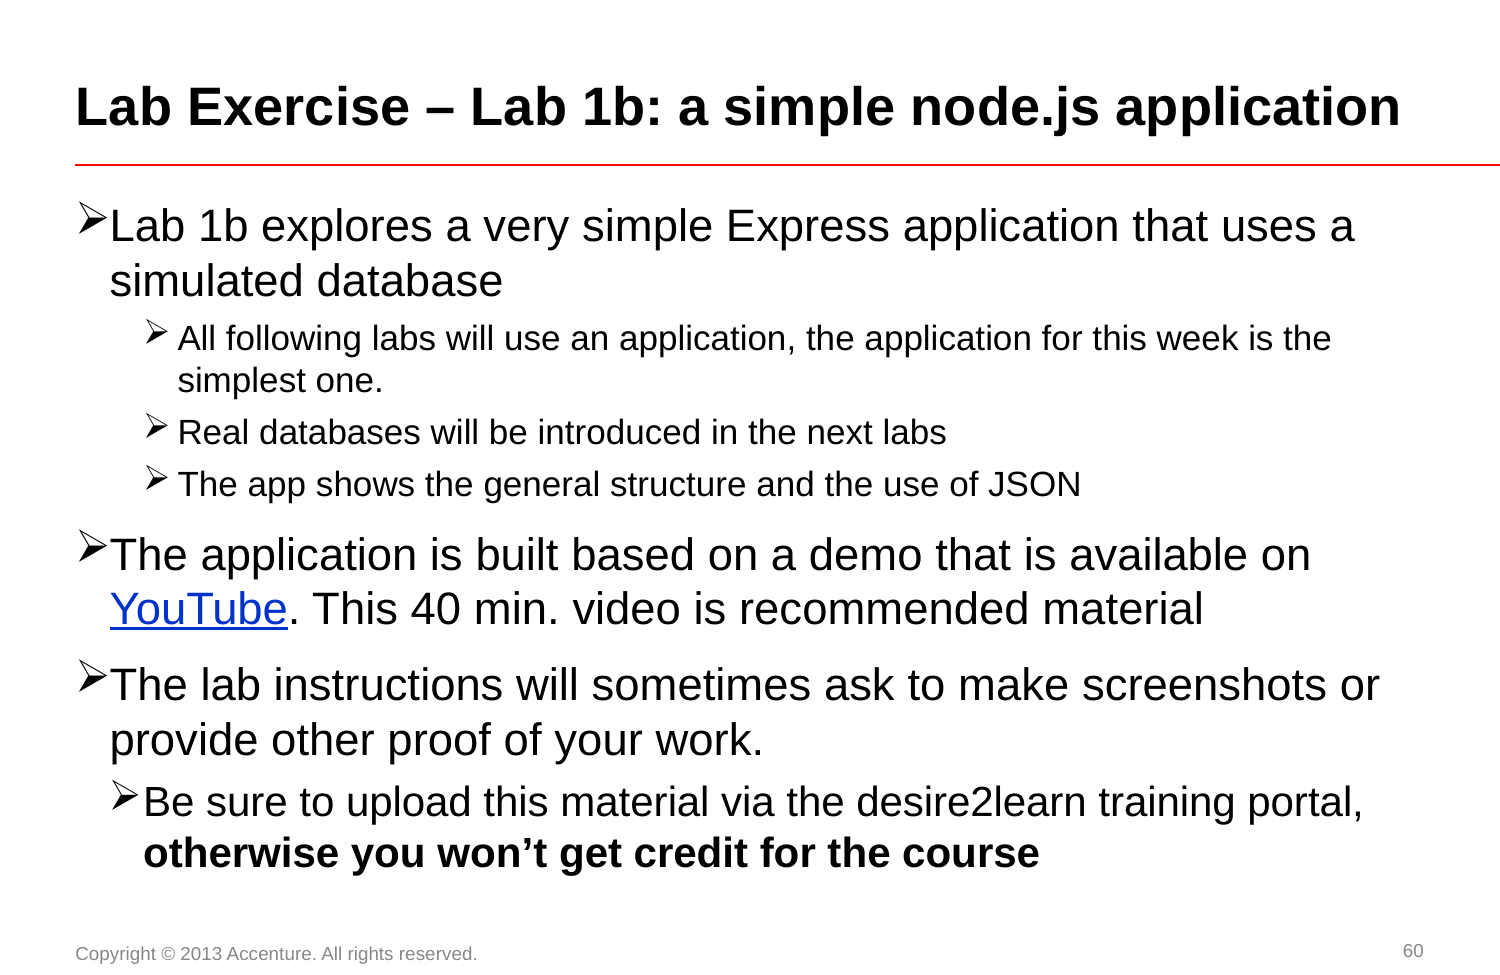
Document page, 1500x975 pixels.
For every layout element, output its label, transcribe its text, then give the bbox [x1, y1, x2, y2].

list Lab 1b explores a very simple Express application that uses a simulated database All following labs will use an application, the application for this week is the simplest one. Real databases will be introduced in the next labs The app shows the general structure and the use of JSON The application is built based on a demo that is available on YouTube. This 40 min. video is recommended material The lab instructions will sometimes ask to make screenshots or provide other proof of your work. Be sure to upload this material via the desire2learn training portal, otherwise you won’t get credit for the course [75, 196, 1425, 883]
title Lab Exercise – Lab 1b: a simple node.js application [75, 24, 1422, 136]
